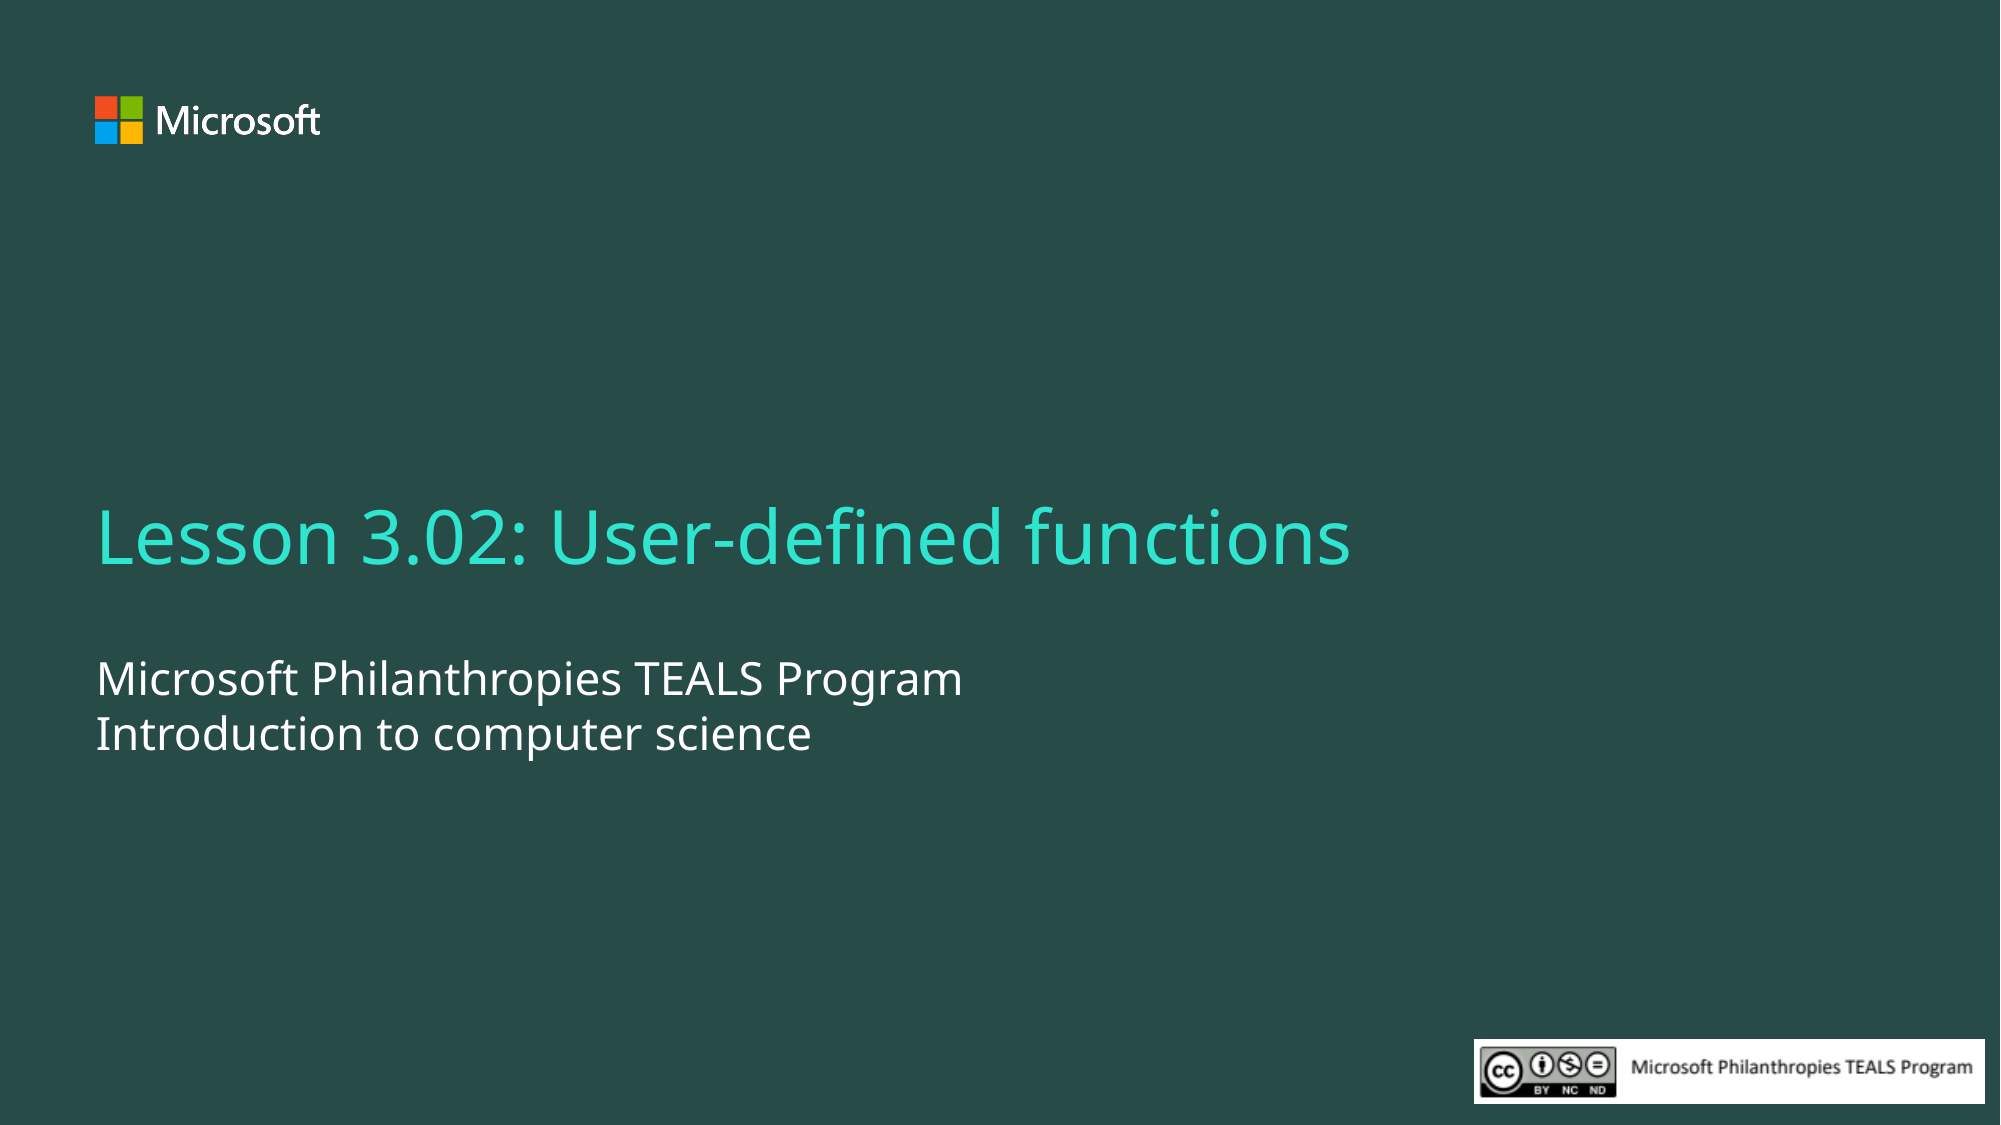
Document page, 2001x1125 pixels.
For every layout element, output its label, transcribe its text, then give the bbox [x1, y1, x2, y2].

list Microsoft Philanthropies TEALS Program Introduction to computer science [95, 650, 1945, 1125]
title Lesson 3.02: User-defined functions [95, 391, 1596, 580]
picture [1474, 1039, 1985, 1105]
picture [95, 96, 320, 144]
